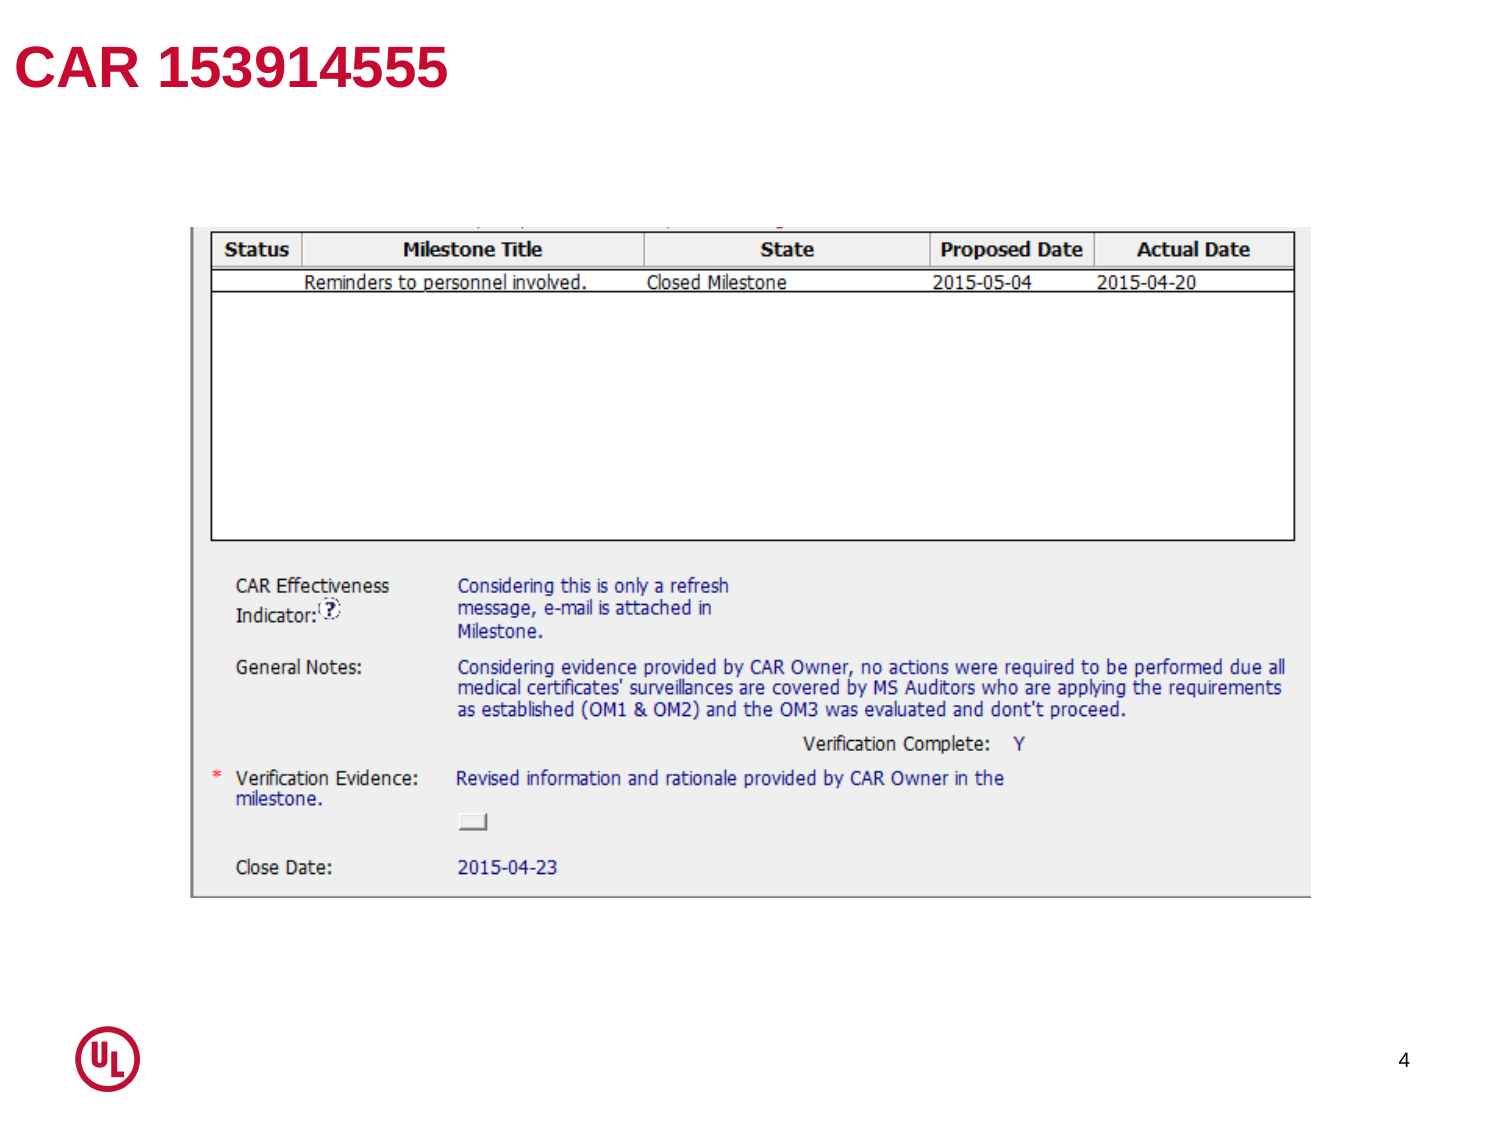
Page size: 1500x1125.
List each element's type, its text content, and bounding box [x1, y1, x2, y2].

text_box CAR 153914555 [0, 22, 1350, 210]
picture [75, 1026, 140, 1092]
picture [188, 227, 1312, 898]
slide_number 4 [1319, 1029, 1425, 1090]
